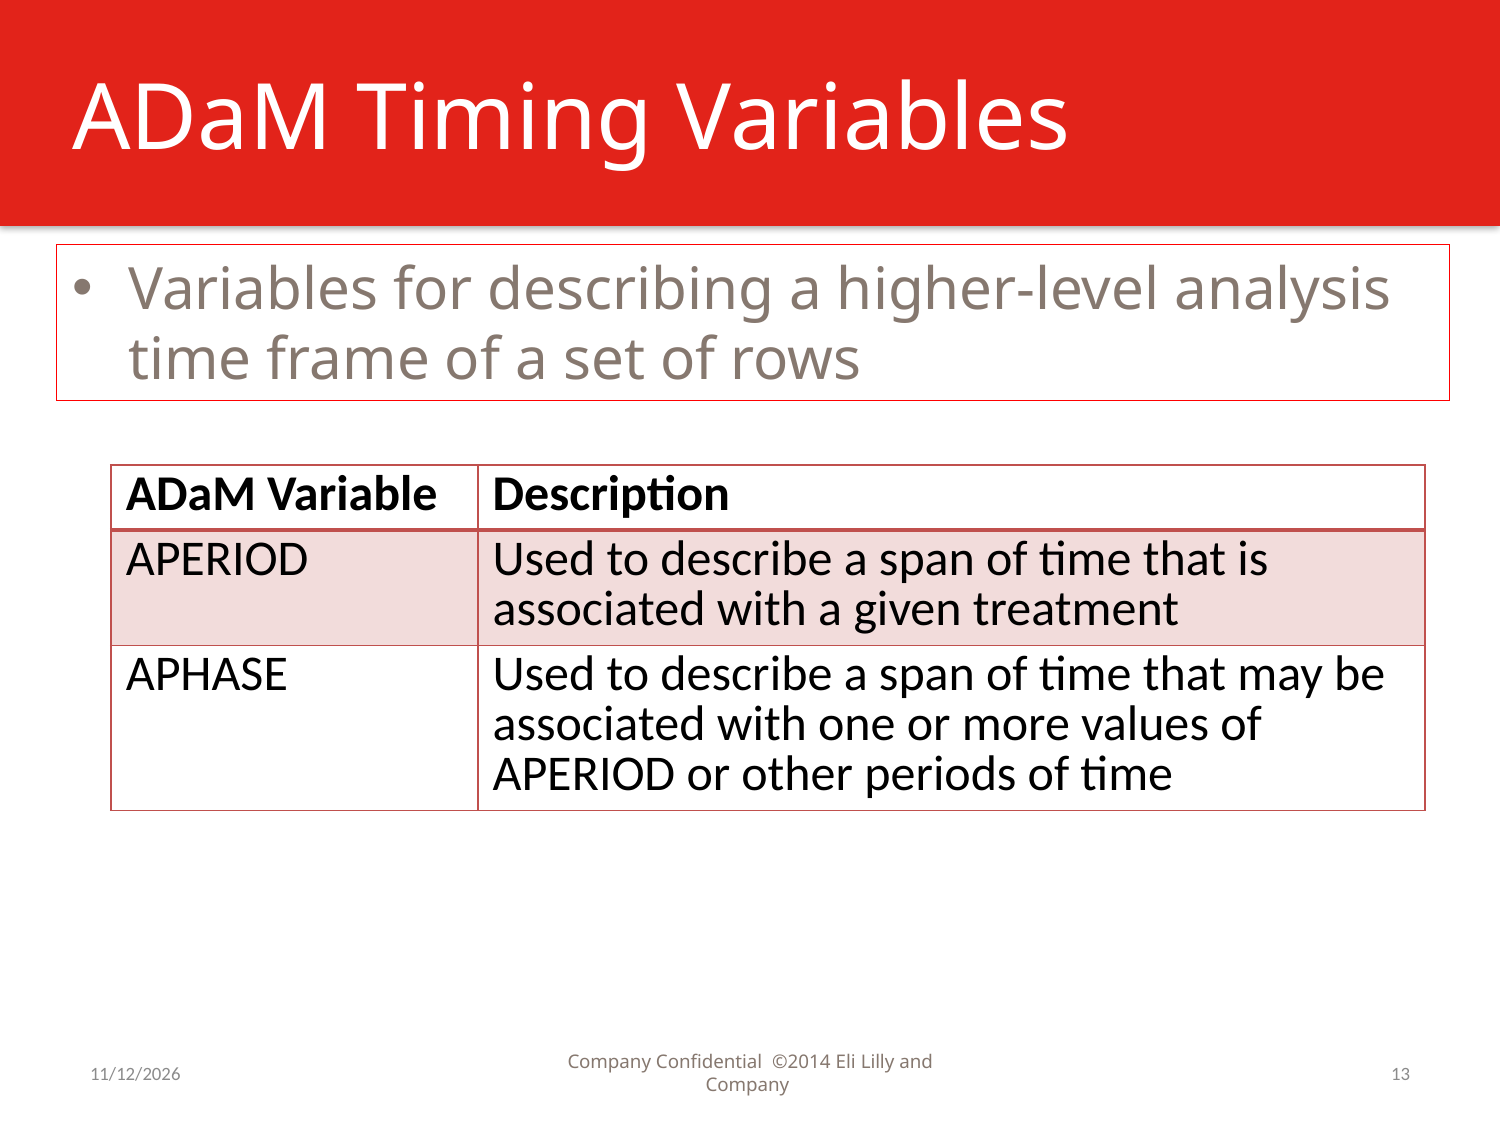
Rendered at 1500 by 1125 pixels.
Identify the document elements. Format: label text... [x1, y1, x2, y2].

table_header ADaM Variable [112, 466, 477, 528]
table_cell APHASE [112, 646, 477, 810]
table_cell Used to describe a span of time that may be associated with one or more values of APERIOD or other periods of time [479, 646, 1424, 810]
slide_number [75, 1042, 425, 1103]
slide_number 13 [1074, 1042, 1425, 1103]
title ADaM Timing Variables [56, 19, 1450, 207]
list Variables for describing a higher-level analysis time frame of a set of rows [56, 244, 1450, 401]
table_header Description [479, 466, 1424, 528]
table_cell APERIOD [112, 532, 477, 645]
footer Company Confidential ©2014 Eli Lilly and Company [512, 1042, 988, 1103]
table_cell Used to describe a span of time that is associated with a given treatment [479, 532, 1424, 645]
